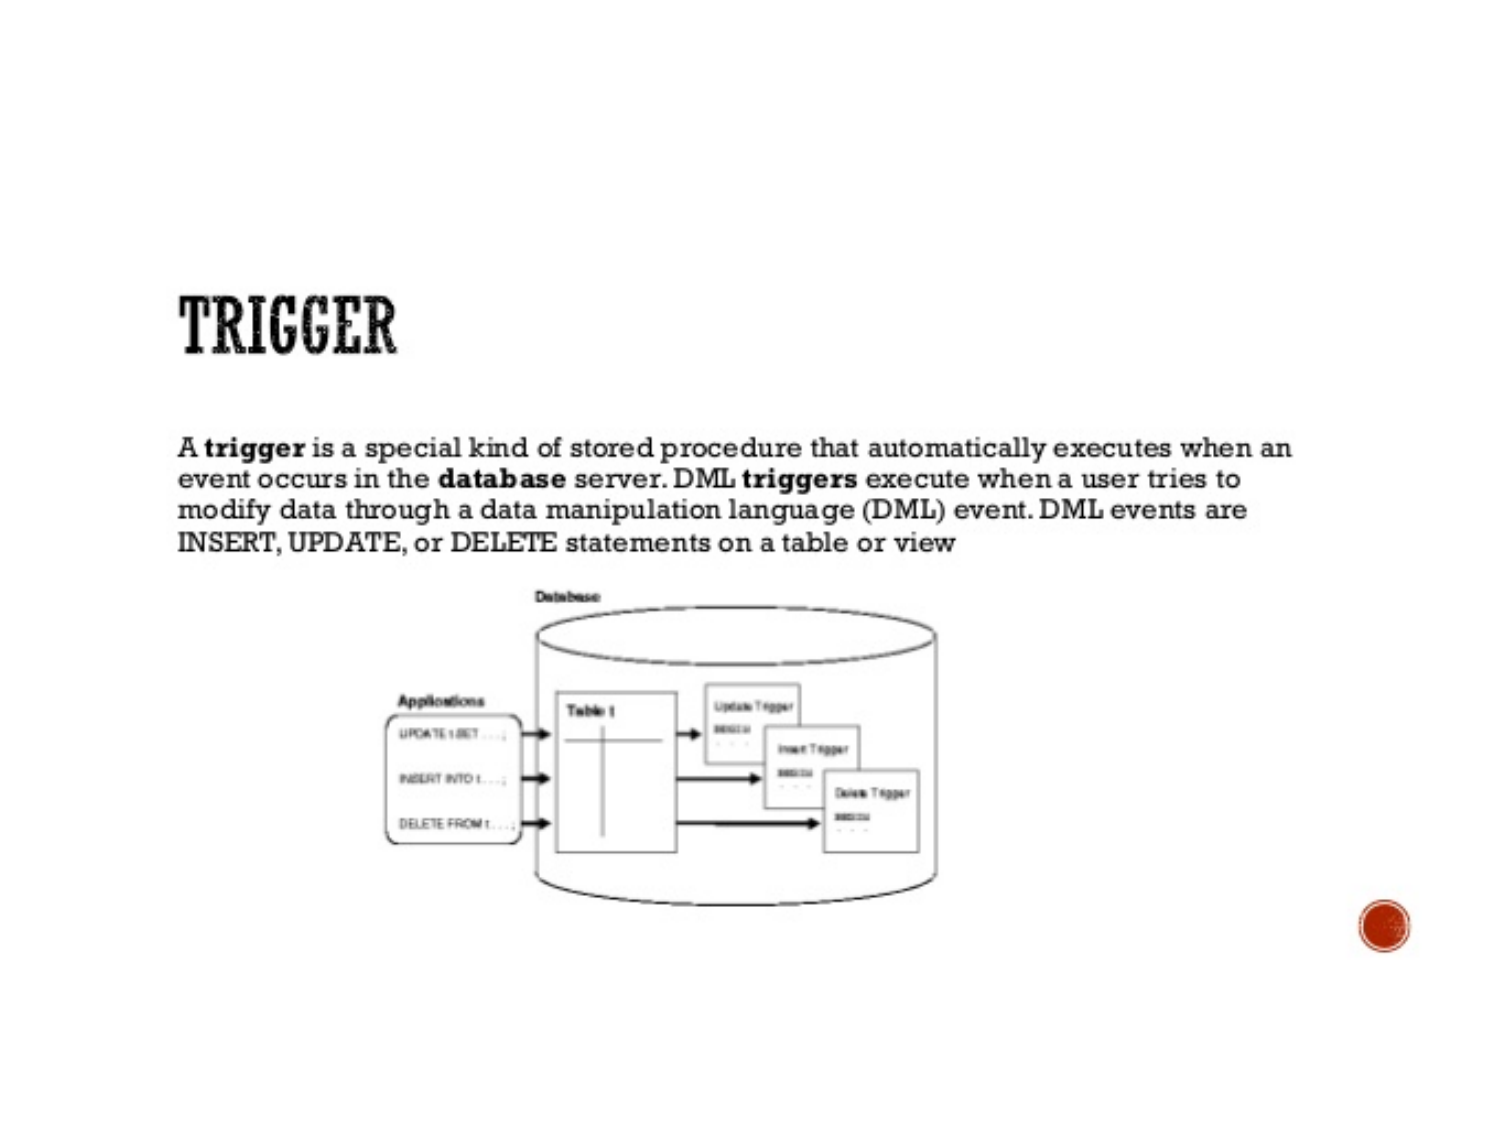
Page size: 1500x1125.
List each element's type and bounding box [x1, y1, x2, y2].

picture [44, 181, 1451, 974]
